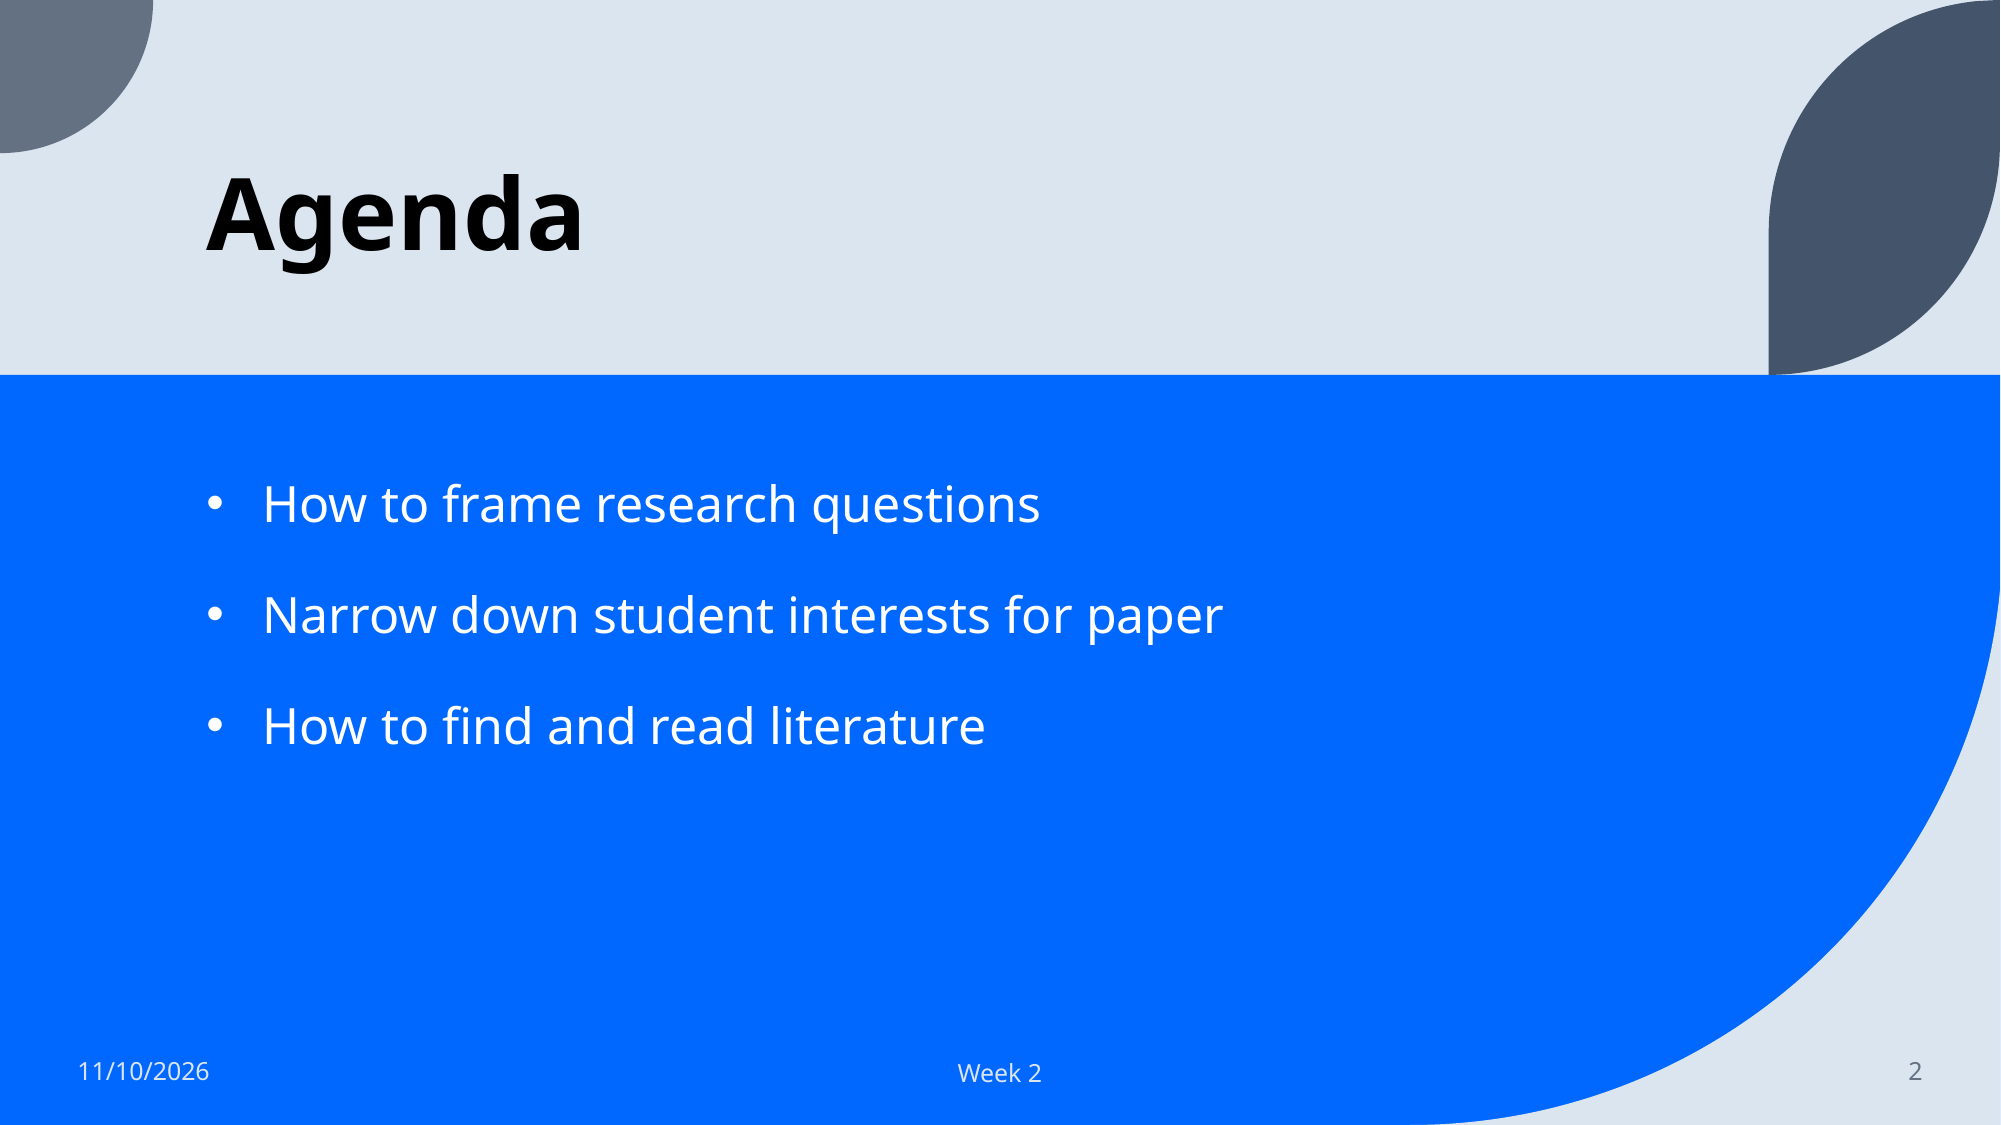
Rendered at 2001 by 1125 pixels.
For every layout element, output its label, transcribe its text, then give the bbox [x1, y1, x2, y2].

title Agenda [191, 62, 1796, 280]
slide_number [62, 1042, 513, 1103]
footer Week 2 [662, 1042, 1338, 1103]
list How to frame research questions Narrow down student interests for paper How to find and read literature [191, 435, 1796, 999]
slide_number 2 [1674, 1042, 1938, 1103]
